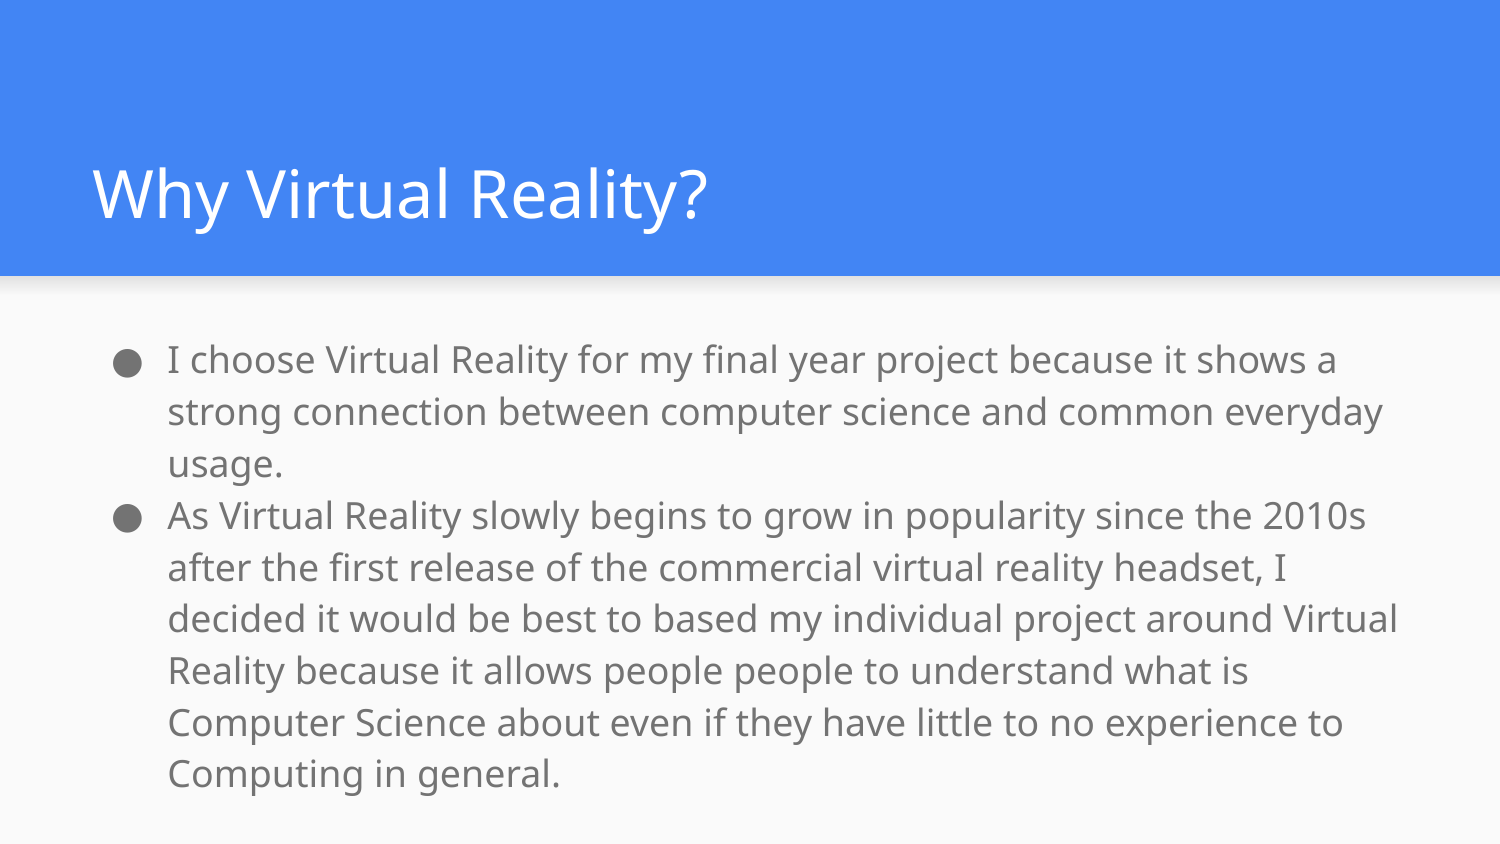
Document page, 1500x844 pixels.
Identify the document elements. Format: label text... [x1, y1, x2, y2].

title Why Virtual Reality? [77, 121, 1427, 248]
list I choose Virtual Reality for my final year project because it shows a strong connection between computer science and common everyday usage. As Virtual Reality slowly begins to grow in popularity since the 2010s after the first release of the commercial virtual reality headset, I decided it would be best to based my individual project around Virtual Reality because it allows people people to understand what is Computer Science about even if they have little to no experience to Computing in general. [77, 314, 1427, 760]
